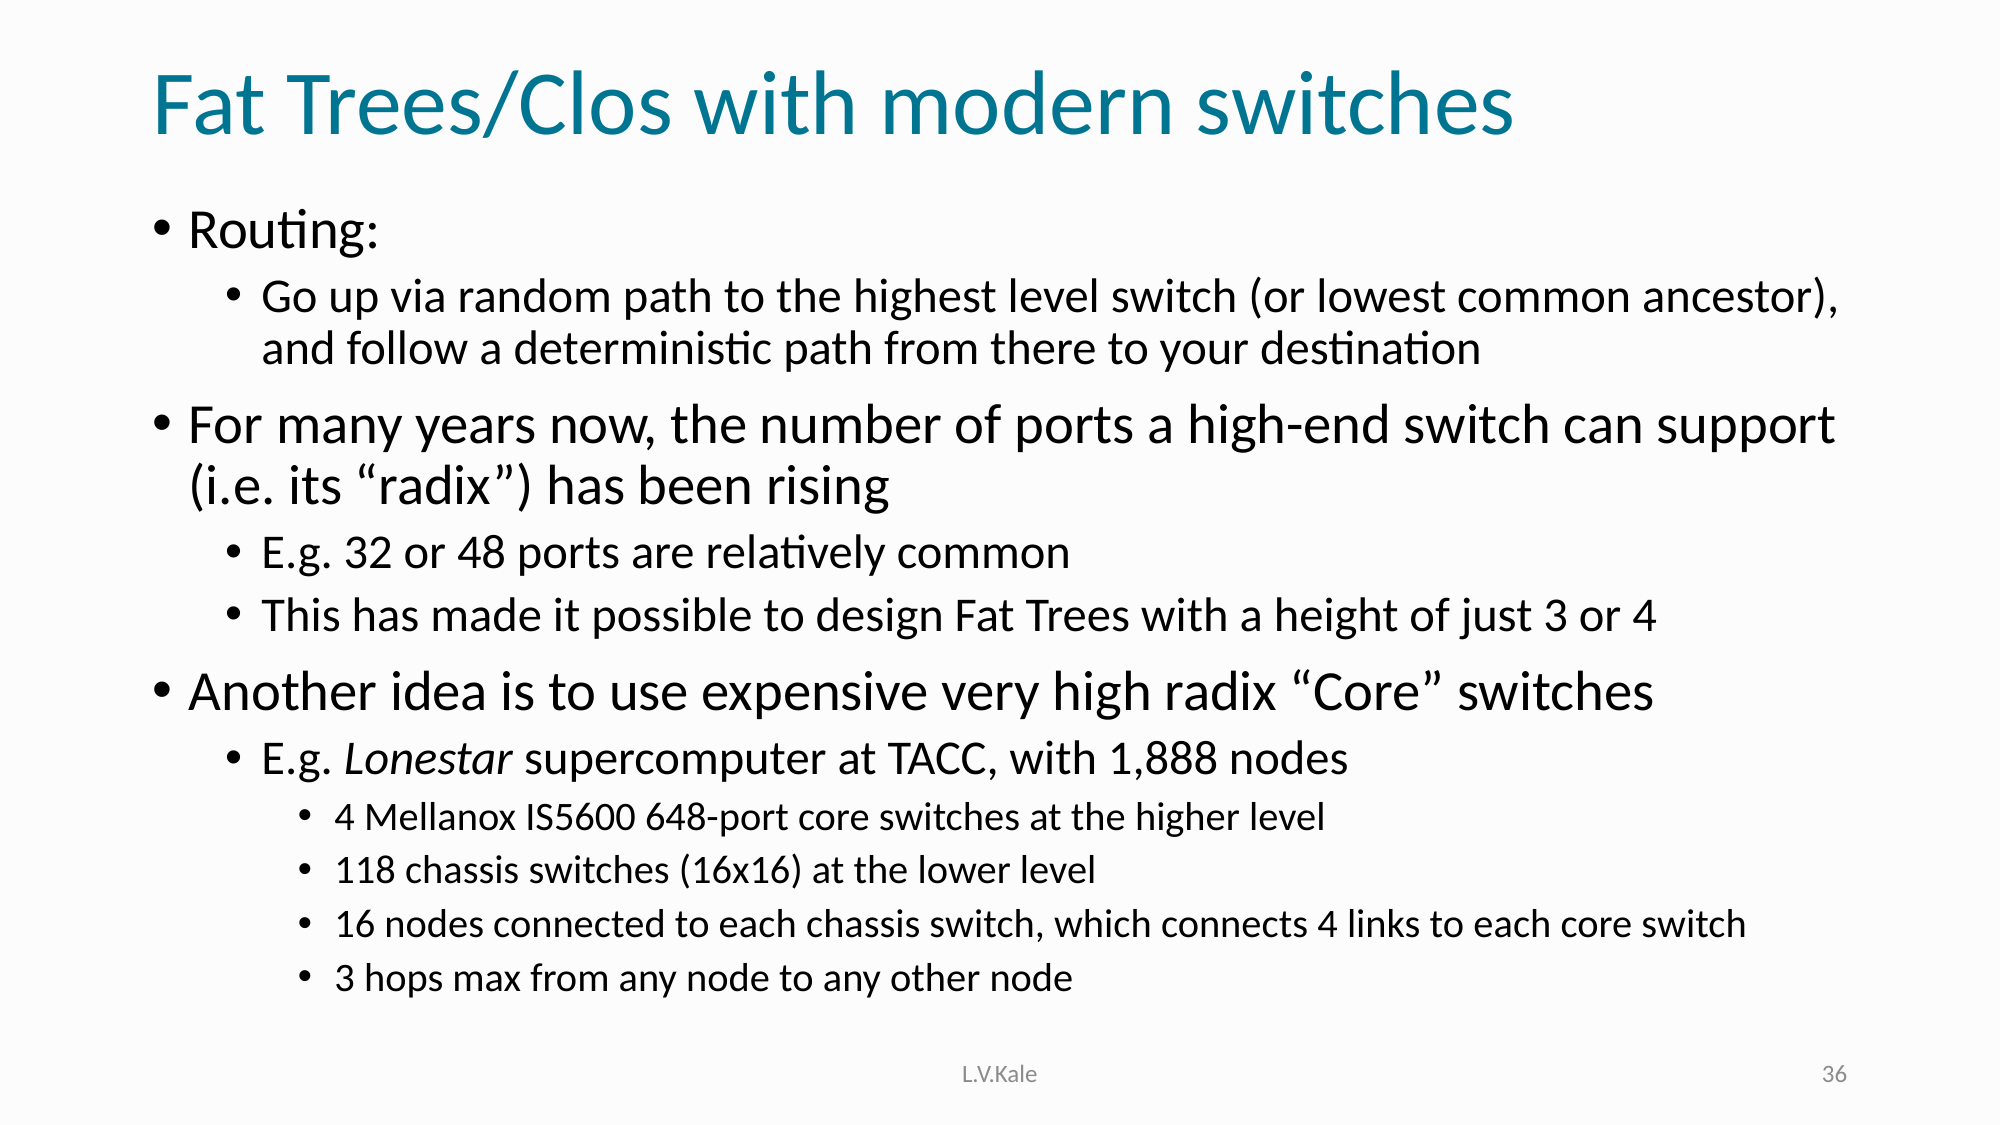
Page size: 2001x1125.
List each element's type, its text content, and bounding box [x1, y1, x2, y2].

title Fat Trees/Clos with modern switches [137, 41, 1863, 168]
slide_number 36 [1412, 1042, 1863, 1103]
list Routing: Go up via random path to the highest level switch (or lowest common ancestor), and follow a deterministic path from there to your destination For many years now, the number of ports a high-end switch can support (i.e. its “radix”) has been rising E.g. 32 or 48 ports are relatively common This has made it possible to design Fat Trees with a height of just 3 or 4 Another idea is to use expensive very high radix “Core” switches E.g. Lonestar supercomputer at TACC, with 1,888 nodes 4 Mellanox IS5600 648-port core switches at the higher level 118 chassis switches (16x16) at the lower level 16 nodes connected to each chassis switch, which connects 4 links to each core switch 3 hops max from any node to any other node [137, 191, 1863, 1014]
footer L.V.Kale [662, 1042, 1338, 1103]
